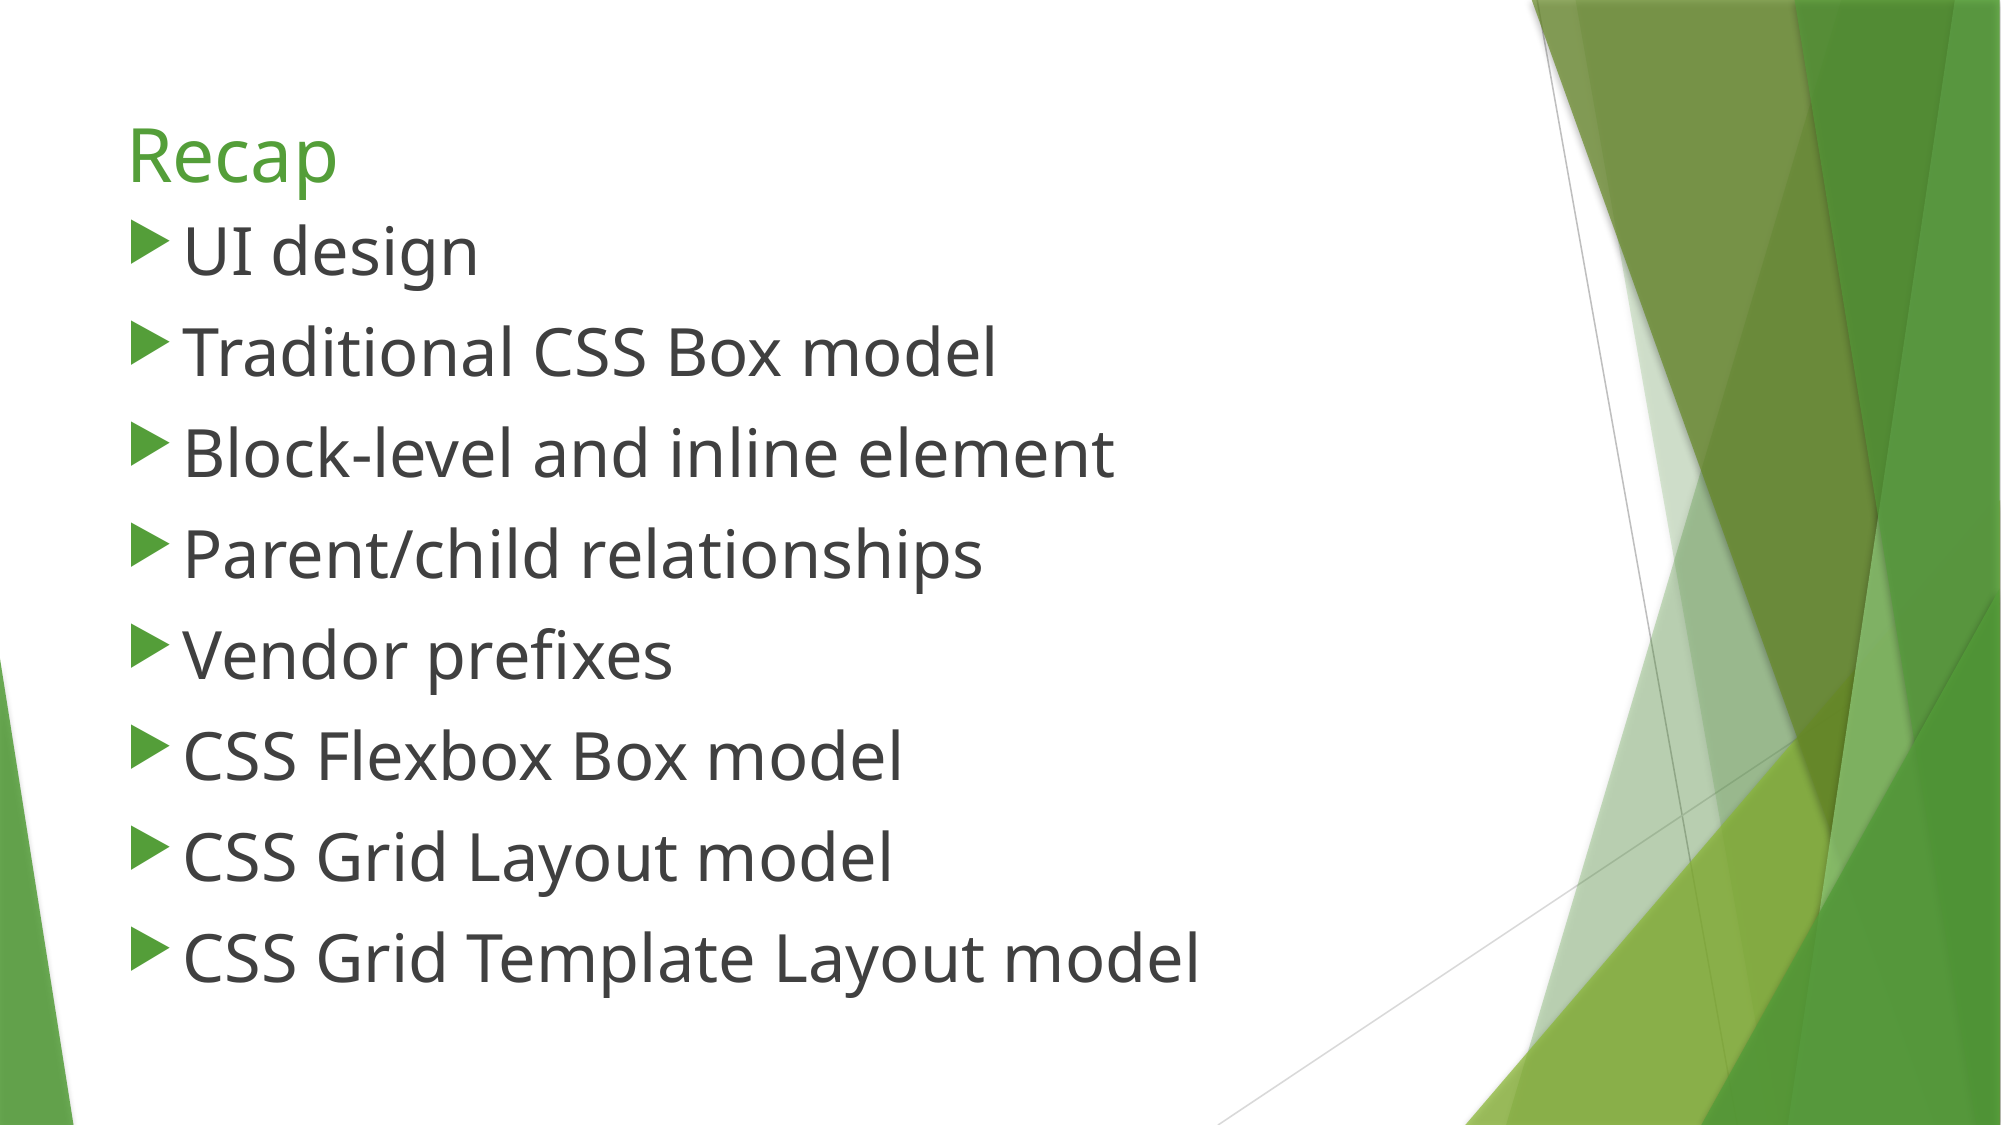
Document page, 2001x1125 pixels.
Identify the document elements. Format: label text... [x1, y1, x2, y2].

title Recap [111, 99, 1522, 317]
list UI design Traditional CSS Box model Block-level and inline element Parent/child relationships Vendor prefixes CSS Flexbox Box model CSS Grid Layout model CSS Grid Template Layout model [111, 201, 1503, 1073]
